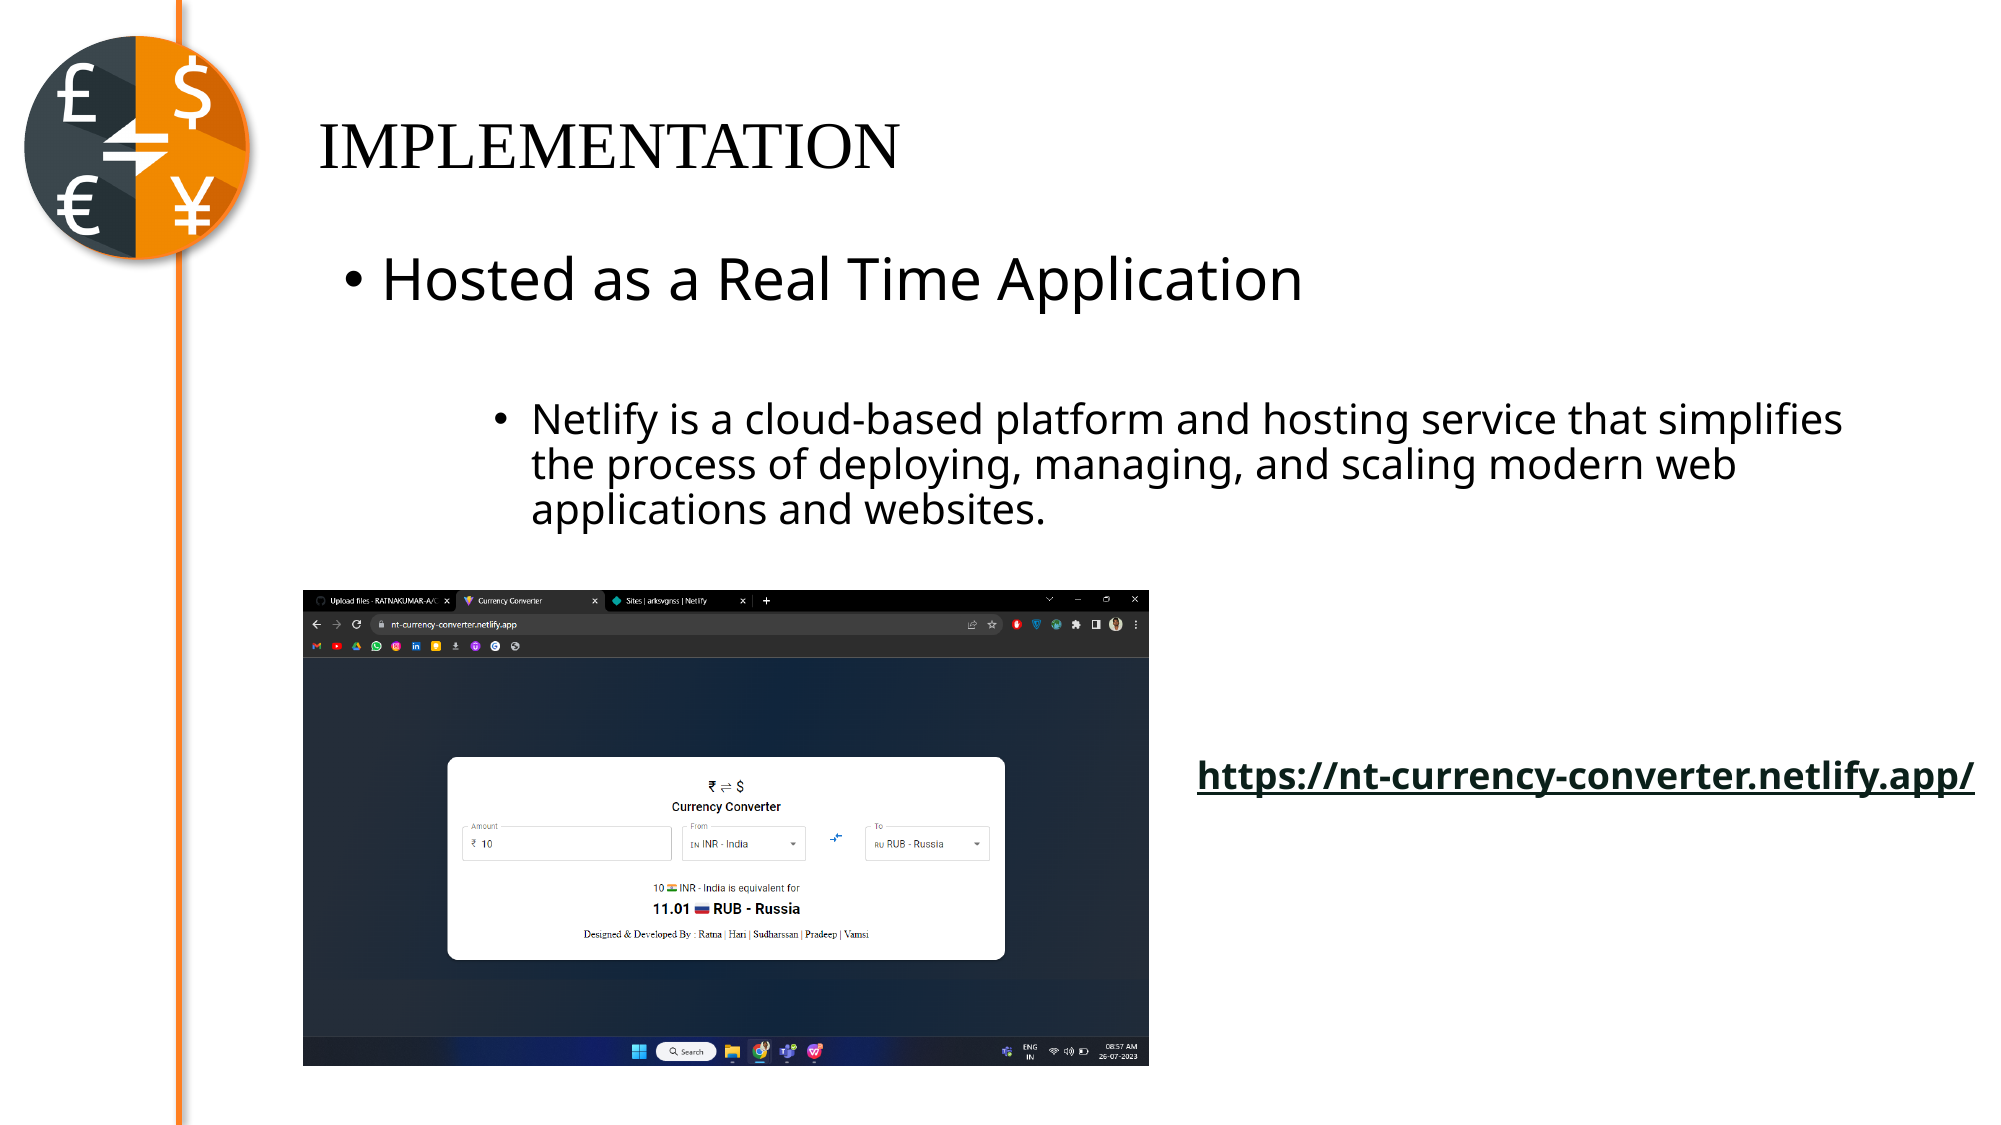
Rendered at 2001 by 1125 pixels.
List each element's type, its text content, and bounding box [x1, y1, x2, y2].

list Hosted as a Real Time Application Netlify is a cloud-based platform and hosting service that simplifies the process of deploying, managing, and scaling modern web applications and websites. [328, 243, 1911, 1021]
picture [303, 590, 1150, 1066]
picture [24, 36, 246, 258]
title IMPLEMENTATION [303, 86, 1886, 208]
text_box https://nt-currency-converter.netlify.app/ [1182, 744, 2000, 855]
